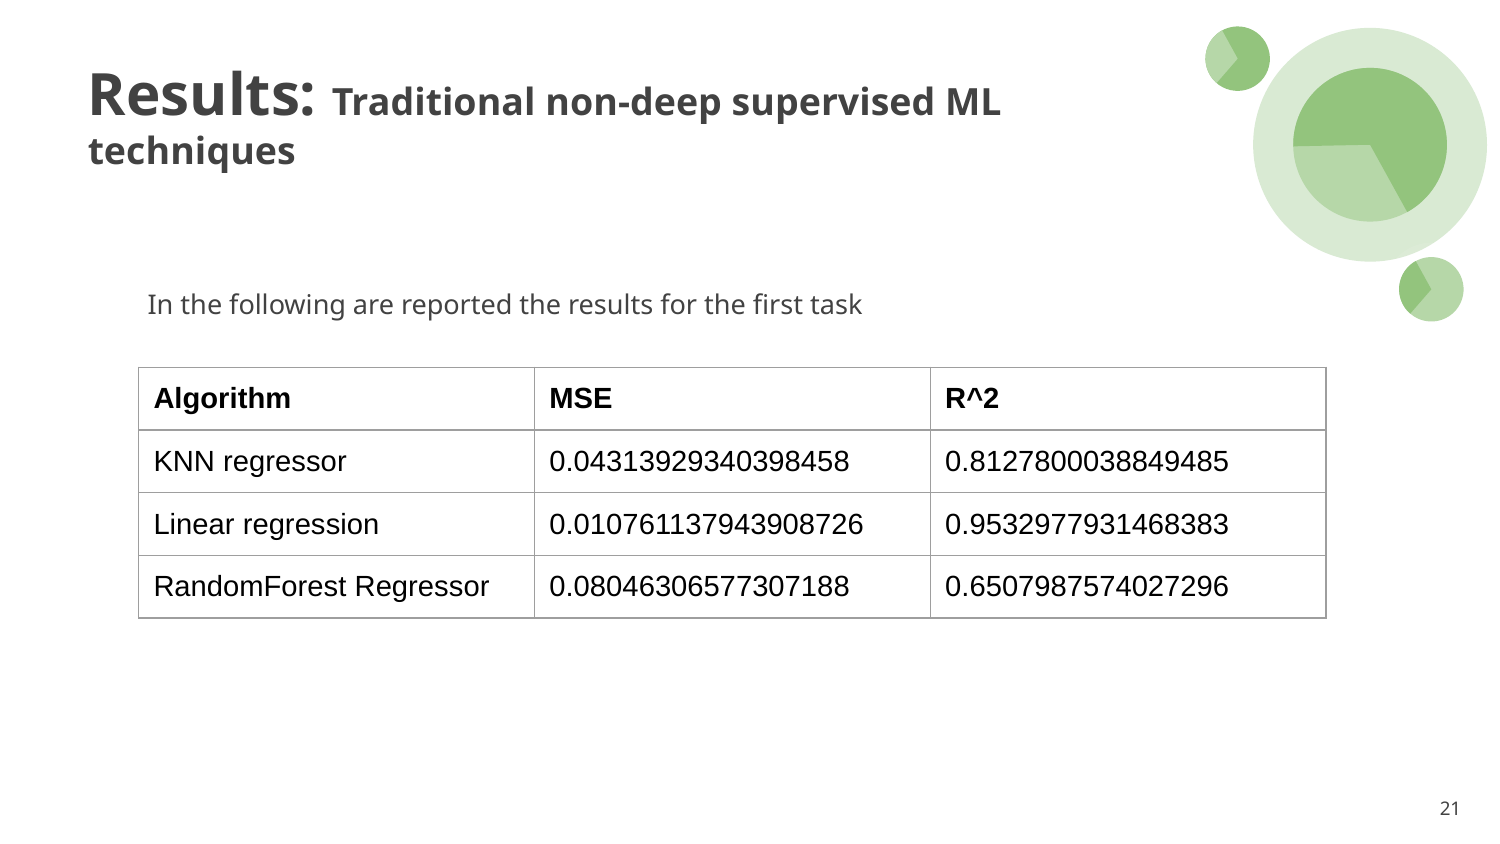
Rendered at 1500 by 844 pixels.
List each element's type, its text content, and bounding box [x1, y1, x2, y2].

table_cell Linear regression [139, 493, 534, 555]
table_cell 0.6507987574027296 [931, 556, 1325, 617]
table_header Algorithm [139, 368, 534, 429]
table_header R^2 [931, 368, 1325, 429]
table_cell 0.08046306577307188 [535, 556, 930, 617]
table_cell 0.04313929340398458 [535, 431, 930, 492]
table_cell 0.010761137943908726 [535, 493, 930, 555]
title Results: Traditional non-deep supervised ML techniques [72, 42, 1227, 206]
slide_number ‹#› [1386, 777, 1477, 842]
table_cell 0.8127800038849485 [931, 431, 1325, 492]
table_cell RandomForest Regressor [139, 556, 534, 617]
list In the following are reported the results for the first task [132, 267, 1392, 758]
table_cell KNN regressor [139, 431, 534, 492]
table_cell 0.9532977931468383 [931, 493, 1325, 555]
table_header MSE [535, 368, 930, 429]
